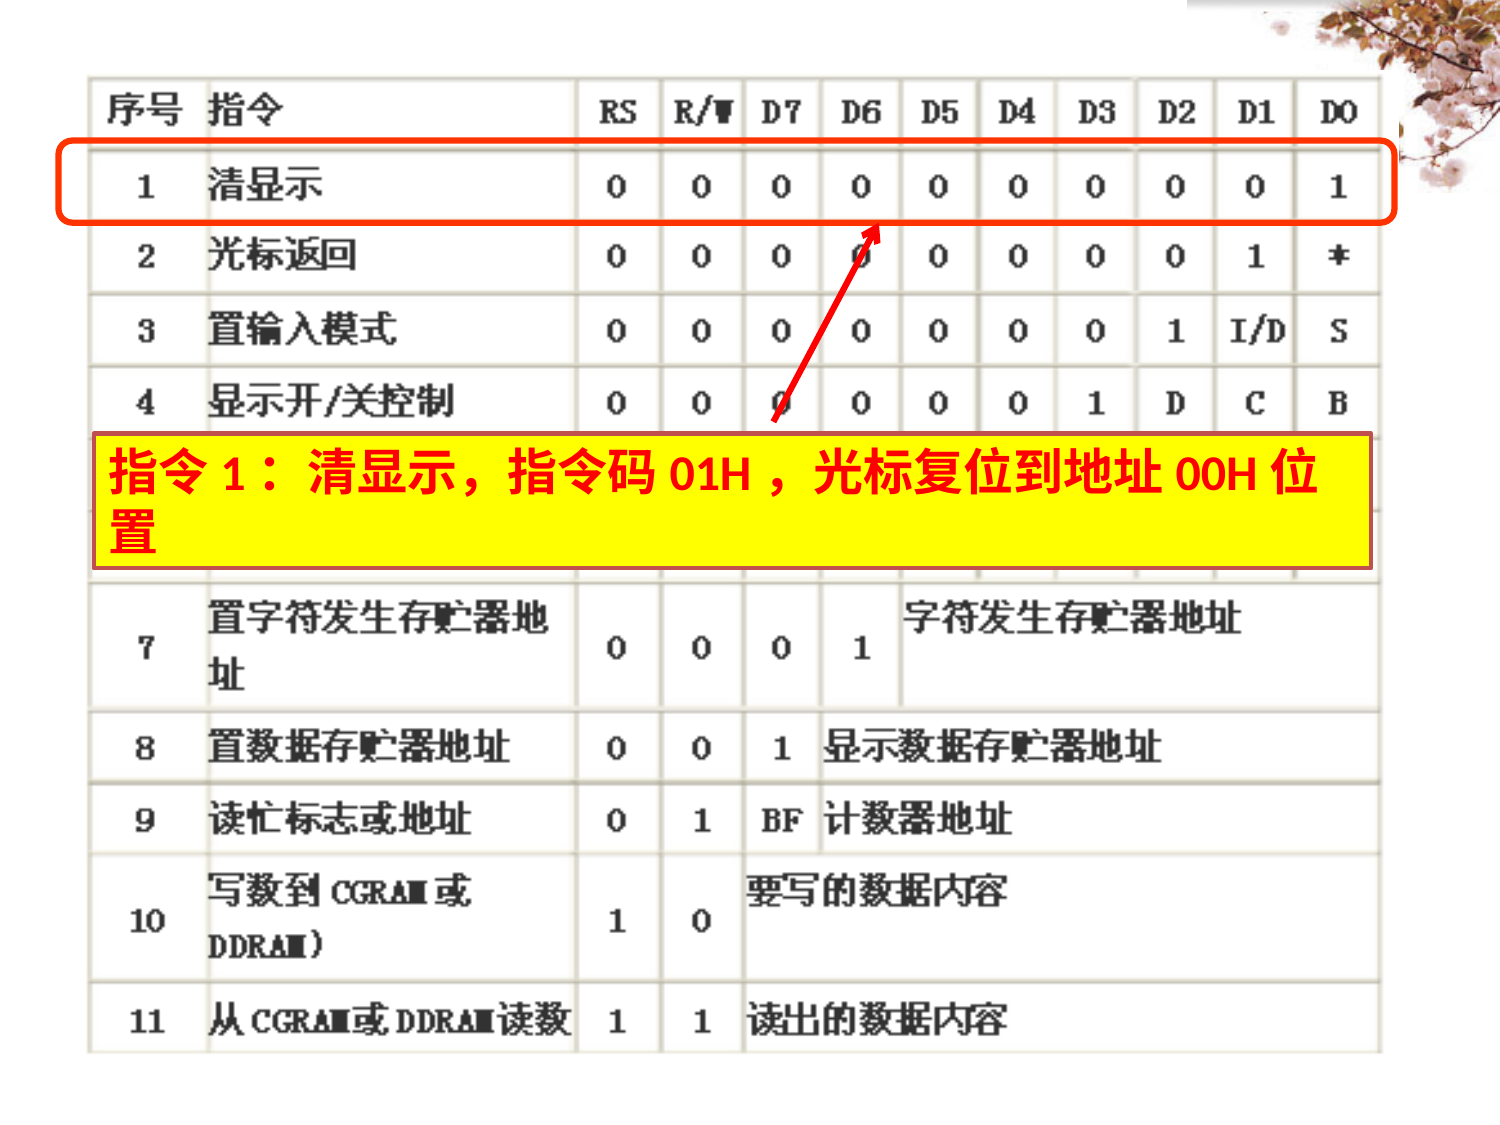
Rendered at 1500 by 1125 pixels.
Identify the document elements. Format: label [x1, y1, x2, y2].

text_box [58, 143, 64, 220]
picture [70, 0, 1500, 1067]
text_box [726, 269, 926, 376]
